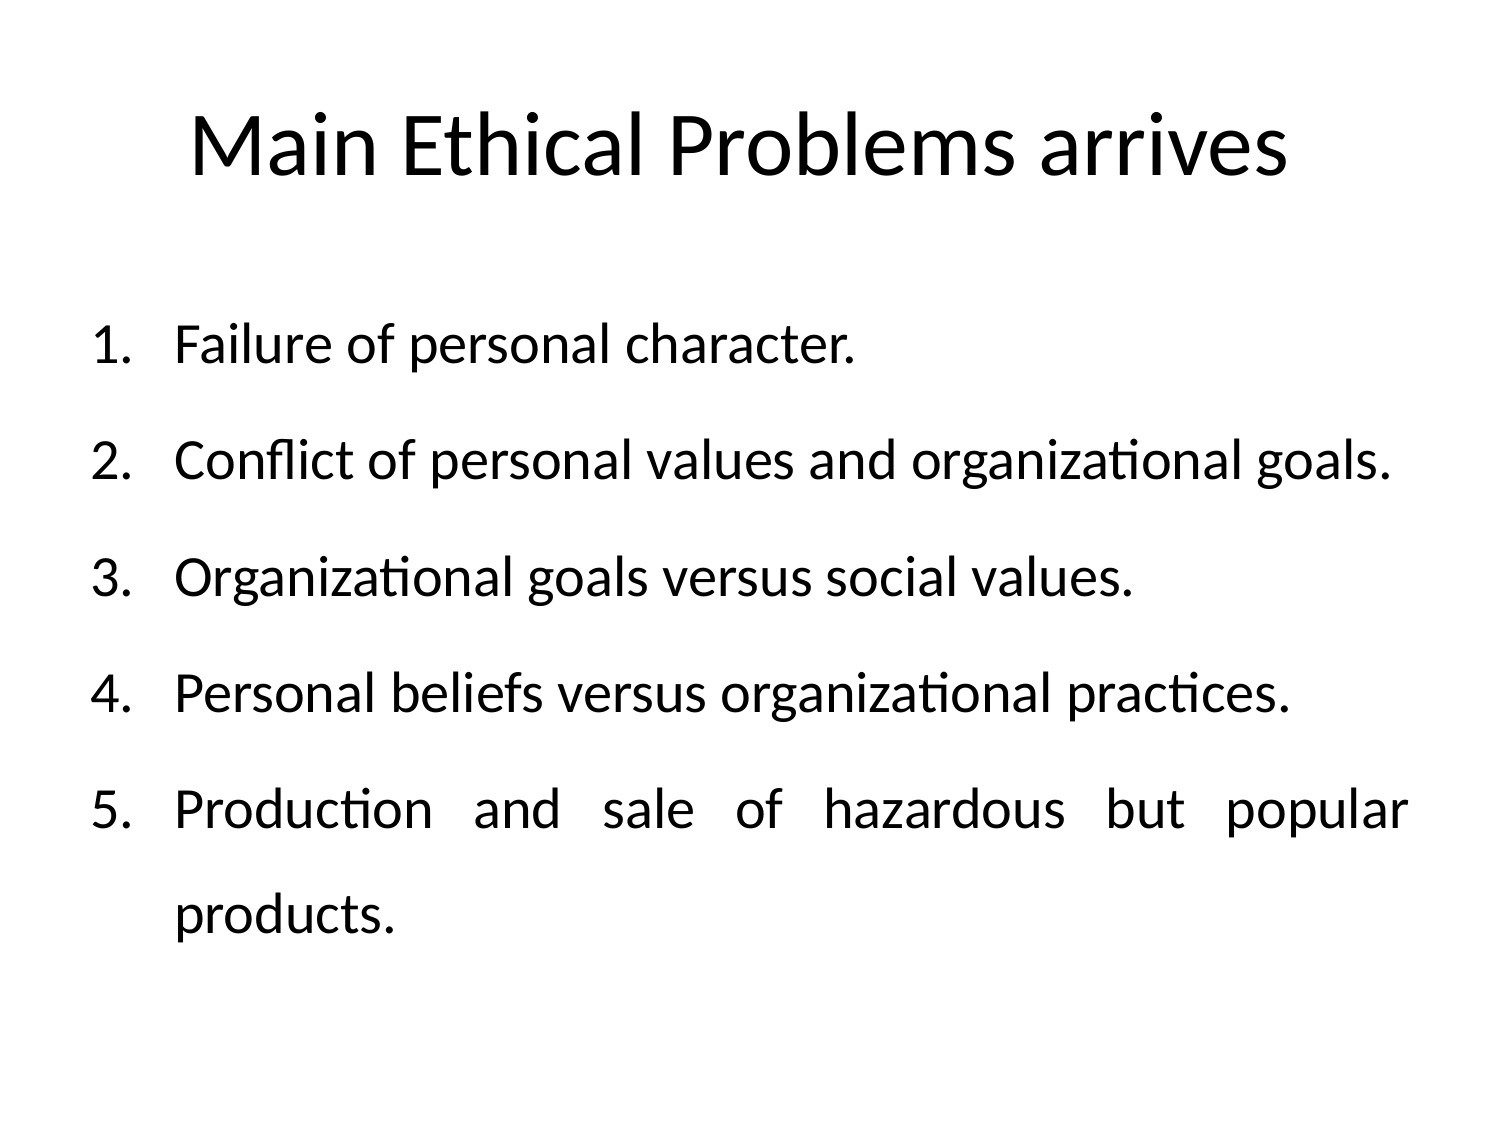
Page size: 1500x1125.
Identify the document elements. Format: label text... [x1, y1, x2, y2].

list Failure of personal character. Conflict of personal values and organizational goals. Organizational goals versus social values. Personal beliefs versus organizational practices. Production and sale of hazardous but popular products. [75, 262, 1425, 1005]
title Main Ethical Problems arrives [75, 45, 1425, 233]
